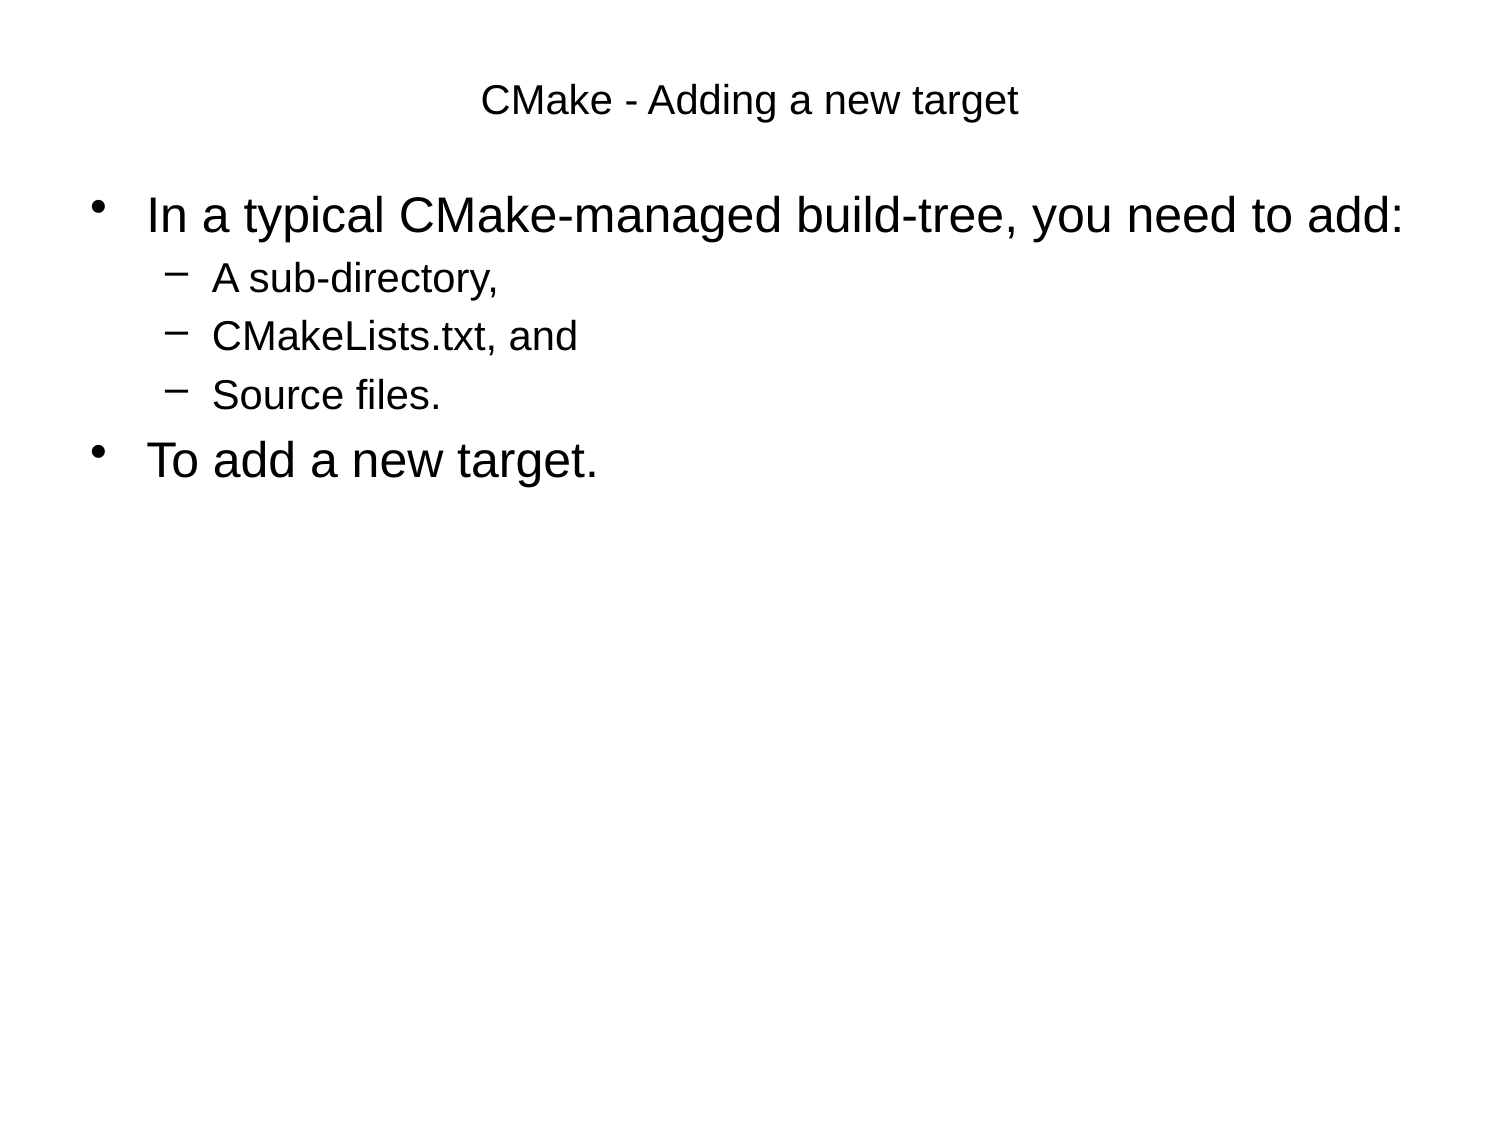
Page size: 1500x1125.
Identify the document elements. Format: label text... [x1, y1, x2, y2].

list In a typical CMake-managed build-tree, you need to add: A sub-directory, CMakeLists.txt, and Source files. To add a new target. [75, 174, 1425, 1005]
title CMake - Adding a new target [75, 45, 1425, 150]
